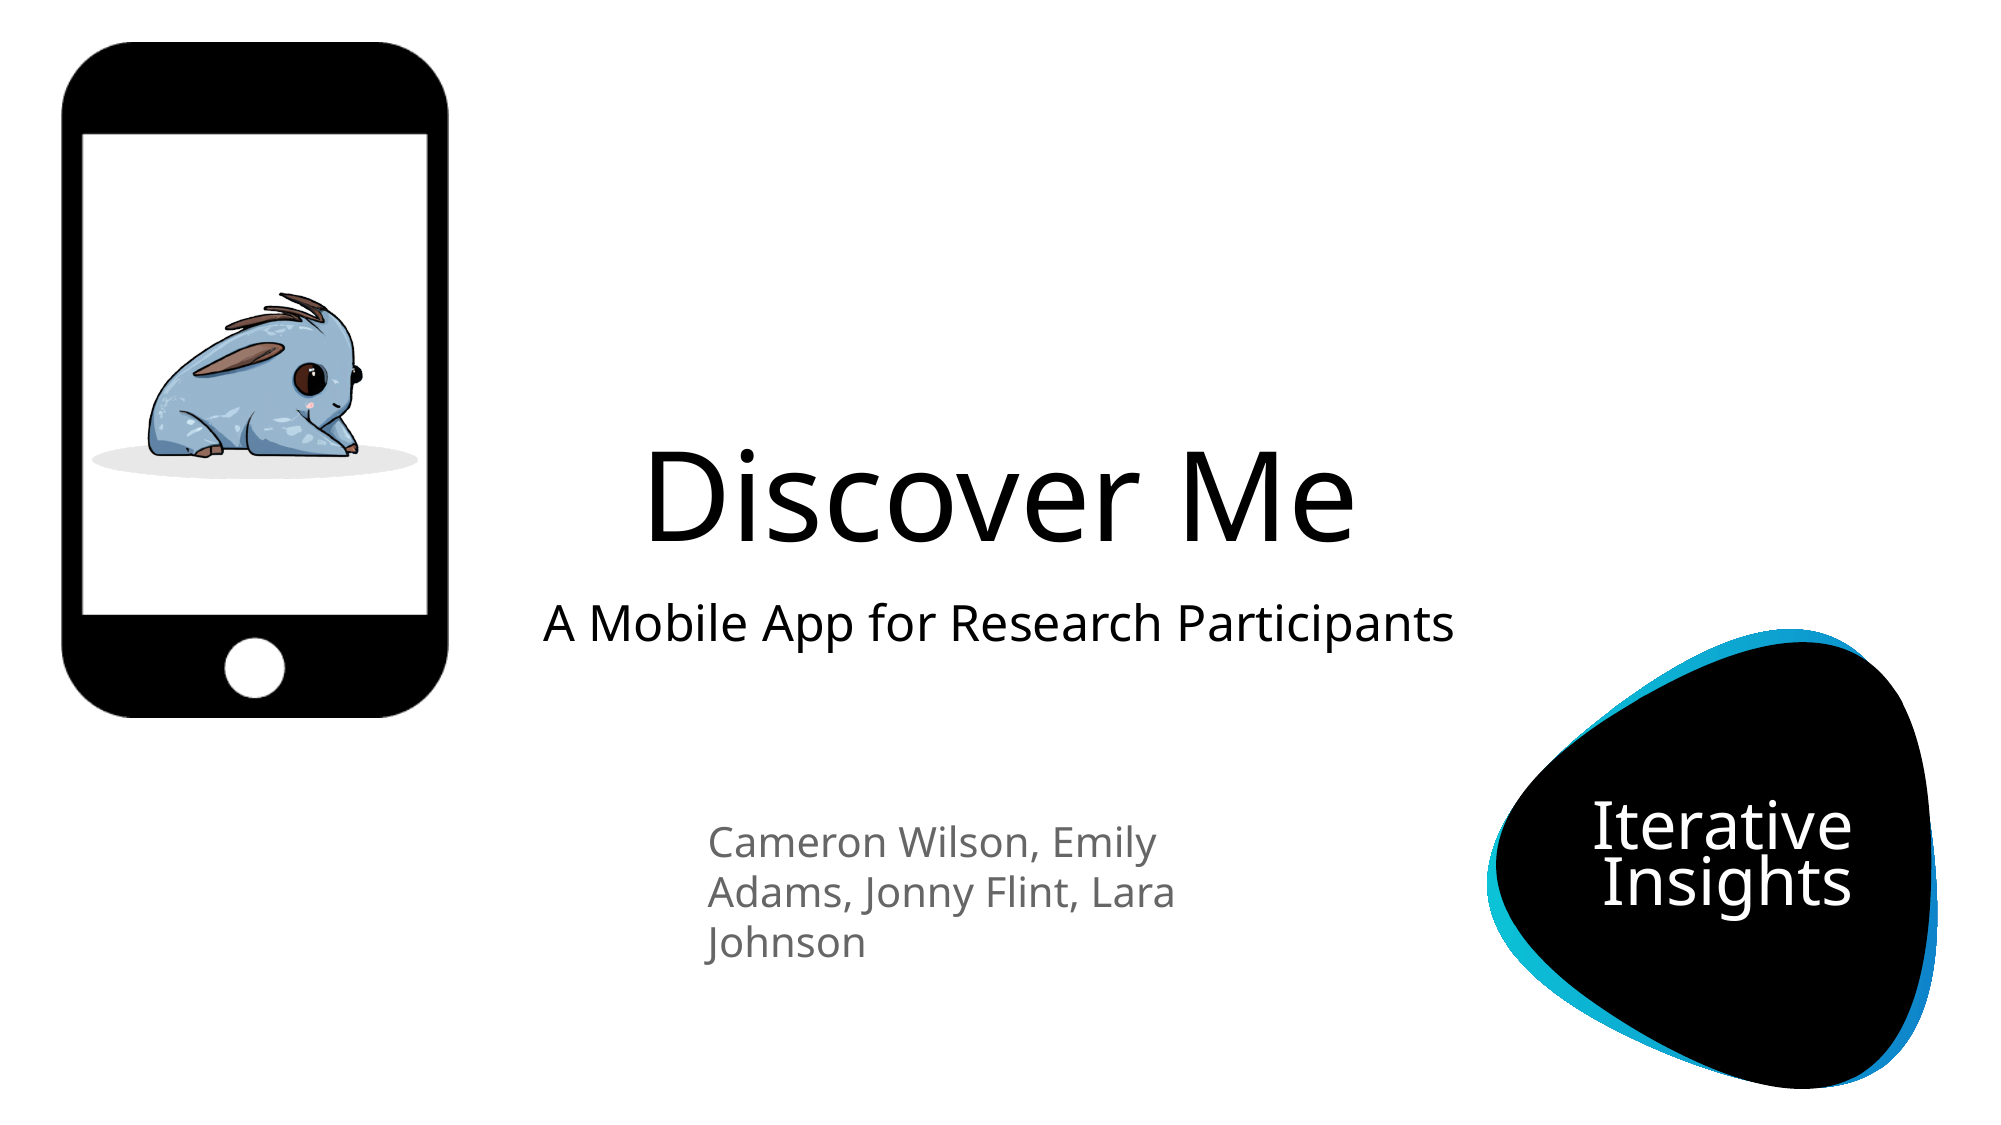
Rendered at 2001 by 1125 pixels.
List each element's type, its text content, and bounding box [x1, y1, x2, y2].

text_box [1496, 642, 1932, 1089]
picture [60, 42, 449, 718]
text_box Iterative Insights [1581, 805, 1854, 918]
title Discover Me [449, 184, 1750, 576]
text_box [1560, 629, 1865, 753]
text_box [1835, 829, 1938, 1086]
subtitle A Mobile App for Research Participants [449, 590, 1750, 676]
text_box Cameron Wilson, Emily Adams, Jonny Flint, Lara Johnson [692, 808, 1307, 974]
text_box [1487, 819, 1726, 1075]
